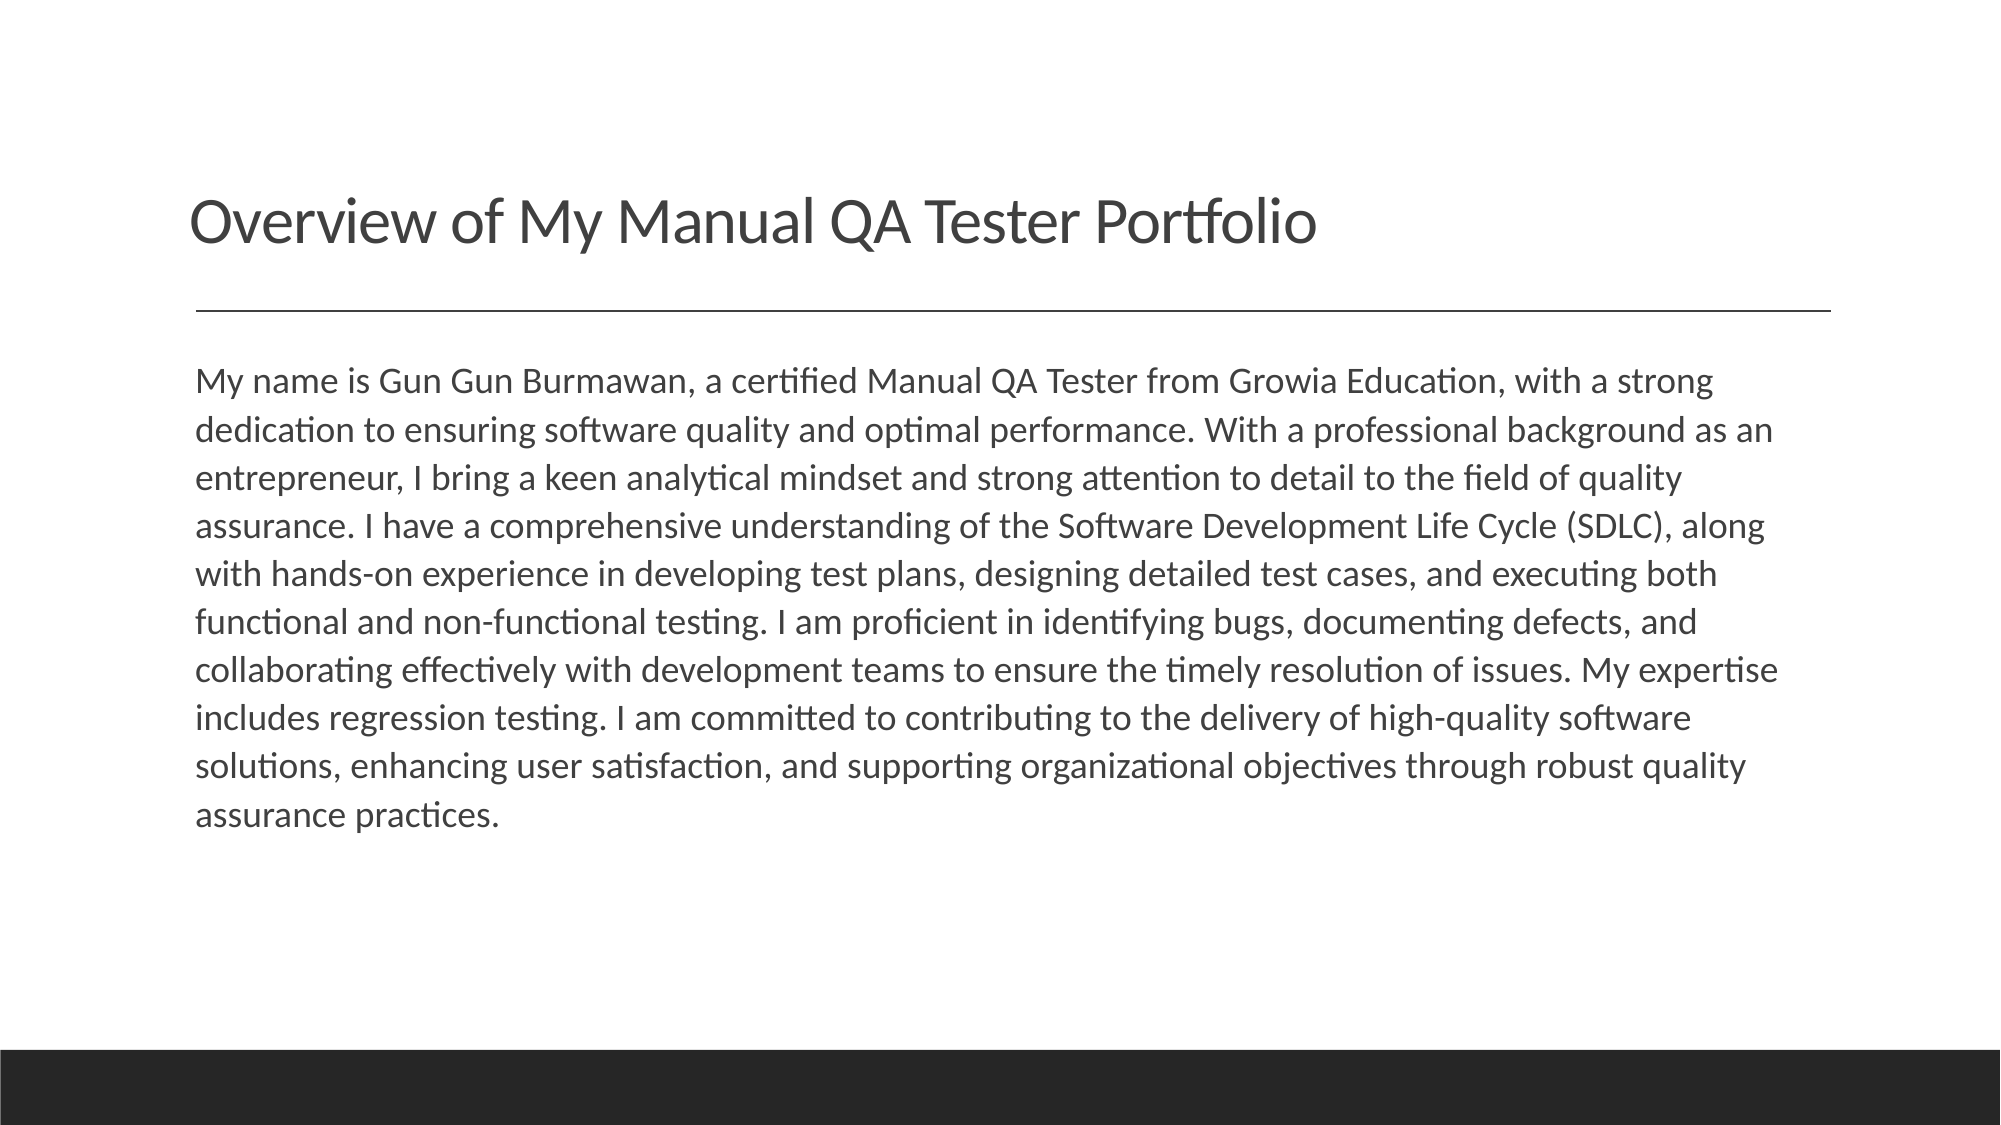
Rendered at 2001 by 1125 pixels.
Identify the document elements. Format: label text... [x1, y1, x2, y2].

title Overview of My Manual QA Tester Portfolio [174, 176, 1825, 346]
list My name is Gun Gun Burmawan, a certified Manual QA Tester from Growia Education, with a strong dedication to ensuring software quality and optimal performance. With a professional background as an entrepreneur, I bring a keen analytical mindset and strong attention to detail to the field of quality assurance. I have a comprehensive understanding of the Software Development Life Cycle (SDLC), along with hands-on experience in developing test plans, designing detailed test cases, and executing both functional and non-functional testing. I am proficient in identifying bugs, documenting defects, and collaborating effectively with development teams to ensure the timely resolution of issues. My expertise includes regression testing. I am committed to contributing to the delivery of high-quality software solutions, enhancing user satisfaction, and supporting organizational objectives through robust quality assurance practices. [180, 345, 1830, 963]
